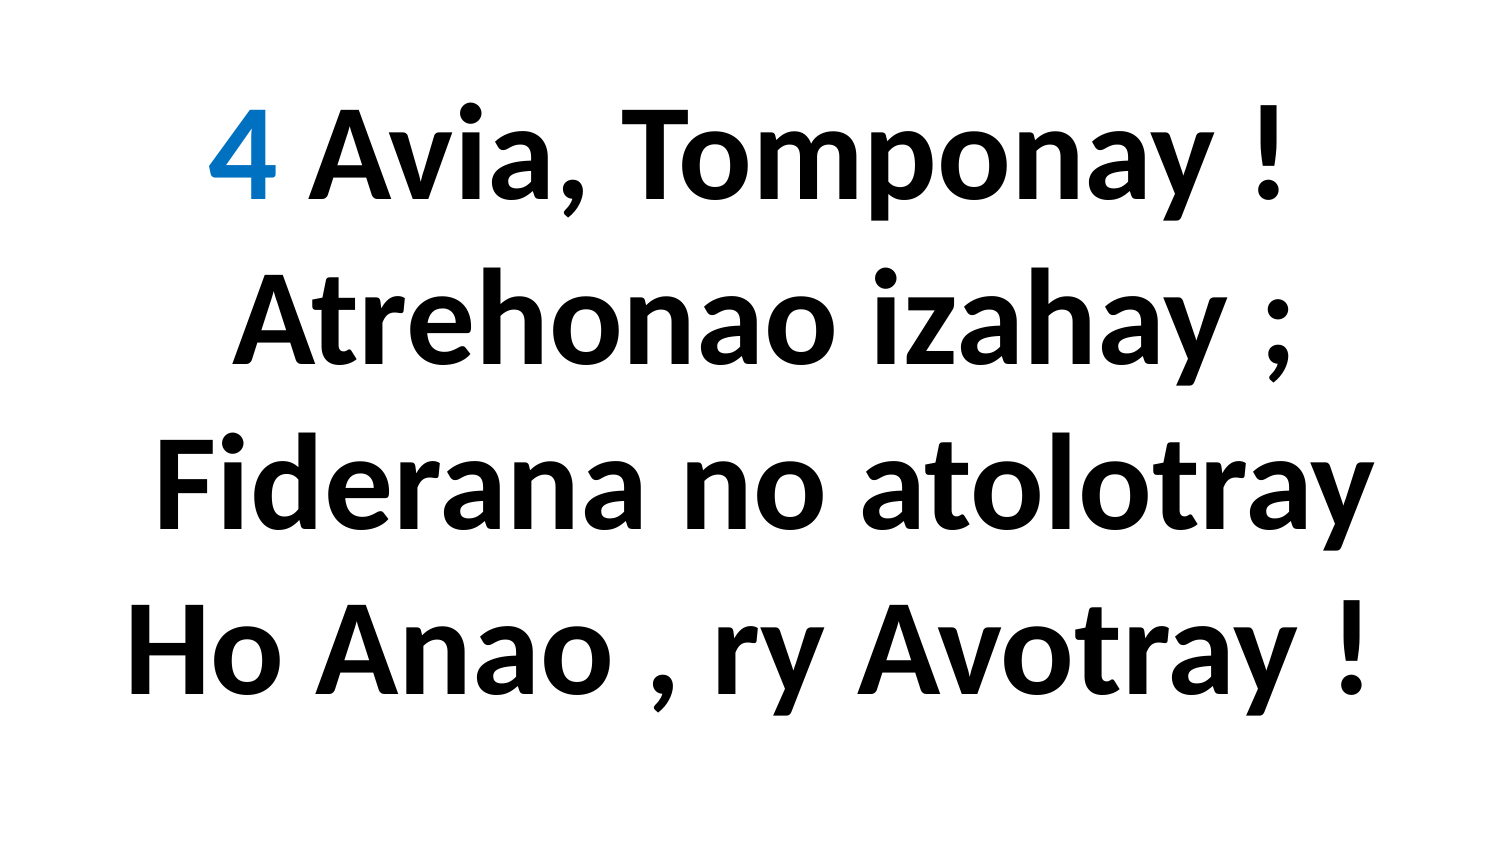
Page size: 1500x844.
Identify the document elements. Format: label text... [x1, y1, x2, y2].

text_box 4 Avia, Tomponay ! Atrehonao izahay ; Fiderana no atolotray Ho Anao , ry Avotray ! [0, 54, 1500, 839]
